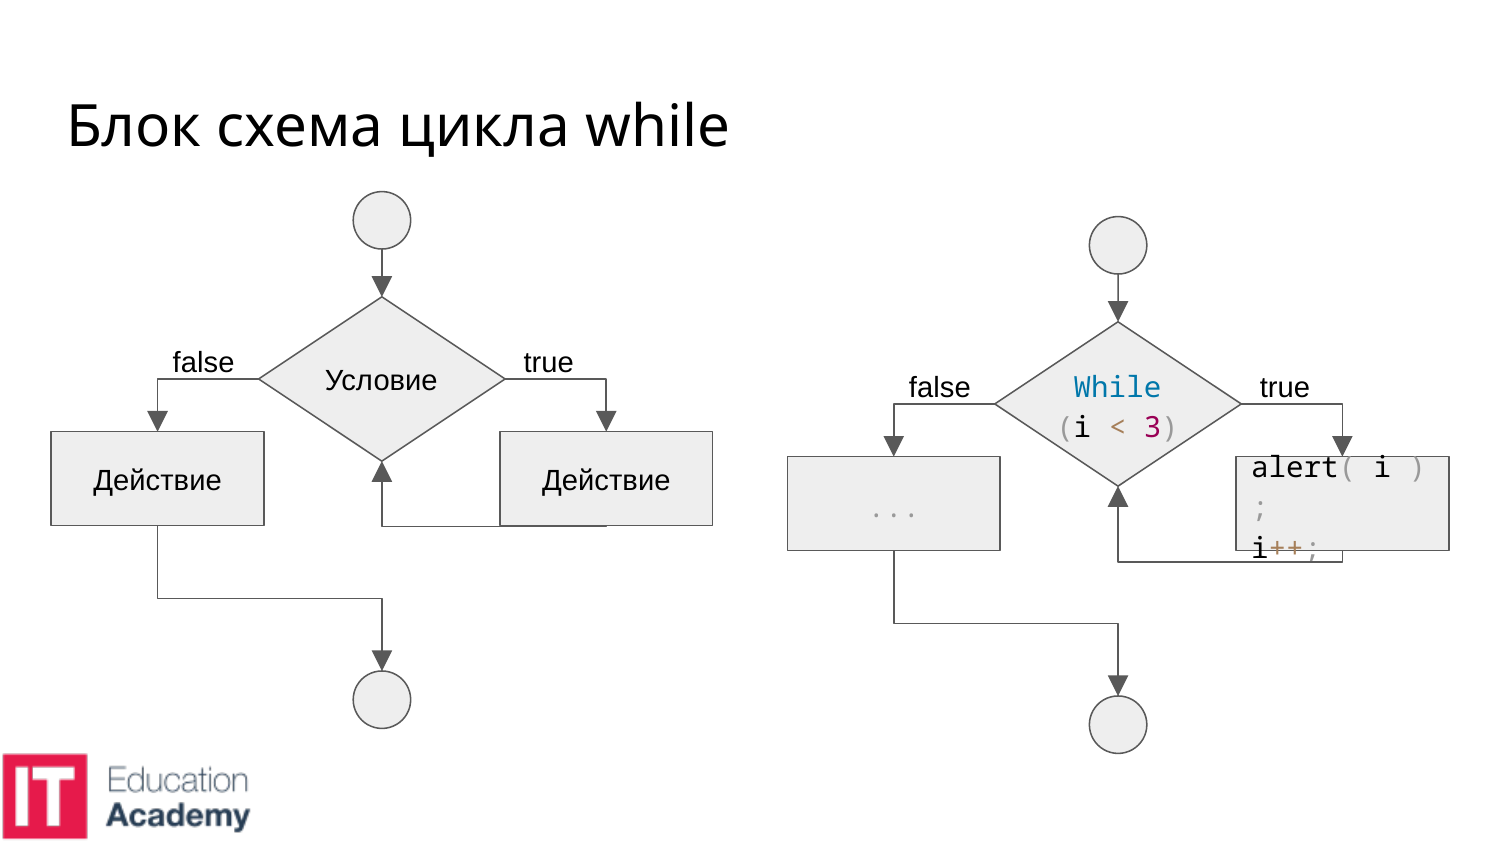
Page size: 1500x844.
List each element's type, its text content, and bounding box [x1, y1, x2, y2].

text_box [50, 191, 713, 729]
title Блок схема цикла while [51, 72, 1449, 167]
picture [0, 752, 255, 842]
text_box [786, 216, 1450, 754]
